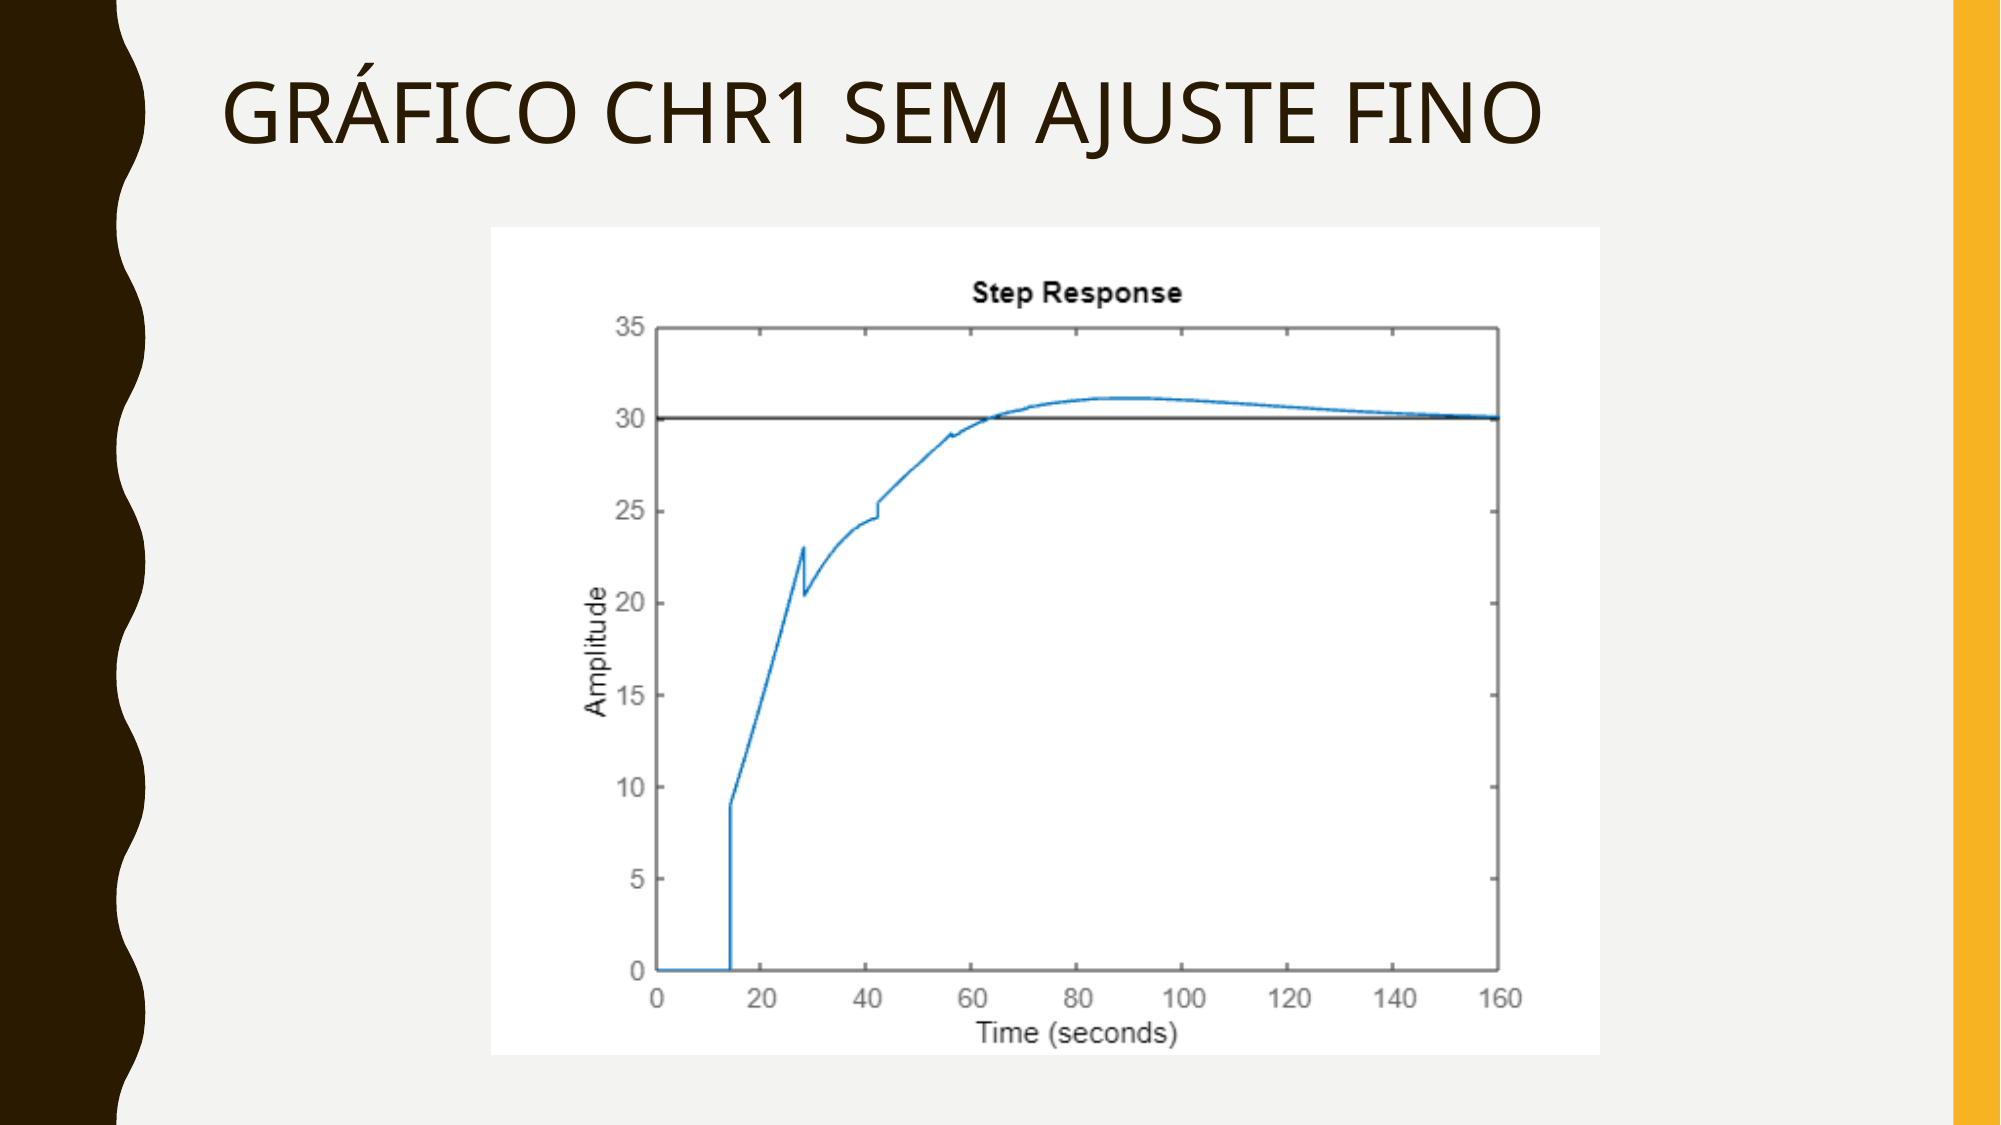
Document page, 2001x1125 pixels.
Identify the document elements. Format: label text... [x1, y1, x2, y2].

title GRÁFICO CHR1 SEM AJUSTE FINO [205, 62, 1886, 228]
picture [490, 226, 1601, 1055]
